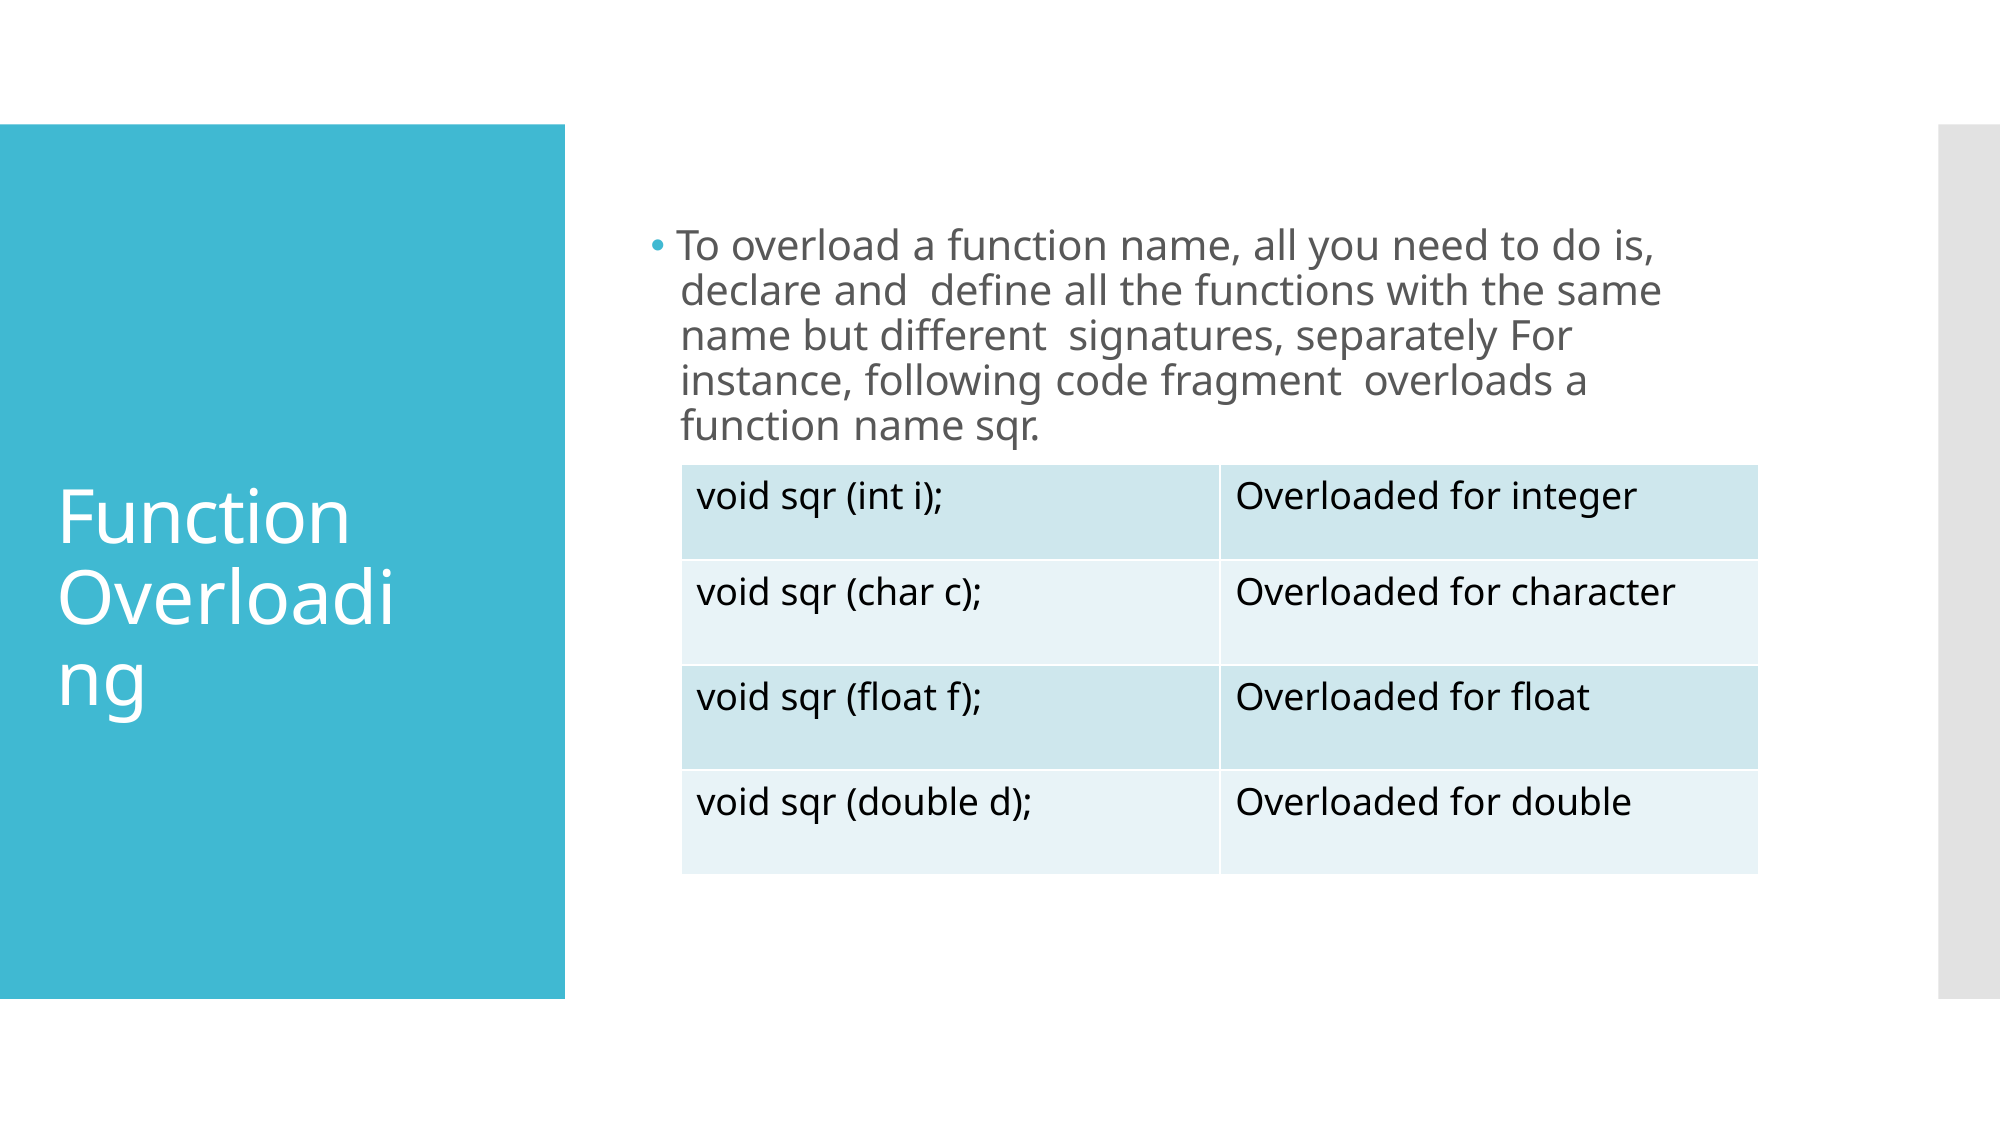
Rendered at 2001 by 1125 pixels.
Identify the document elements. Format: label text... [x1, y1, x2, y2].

table_cell Overloaded for double [1221, 771, 1758, 874]
table_cell void sqr (char c); [682, 561, 1219, 664]
table_cell Overloaded for float [1221, 666, 1758, 769]
table_cell void sqr (float f); [682, 666, 1219, 769]
table_cell void sqr (double d); [682, 771, 1219, 874]
table_cell Overloaded for character [1221, 561, 1758, 664]
text_box Function Overloading [54, 464, 427, 721]
title 🞄 To overload a function name, all you need to do is, declare and define all the functions with the same name but different signatures, separately For instance, following code fragment overloads a function name sqr. [647, 217, 1747, 450]
table_header Overloaded for integer [1221, 465, 1758, 559]
table_header void sqr (int i); [682, 465, 1219, 559]
